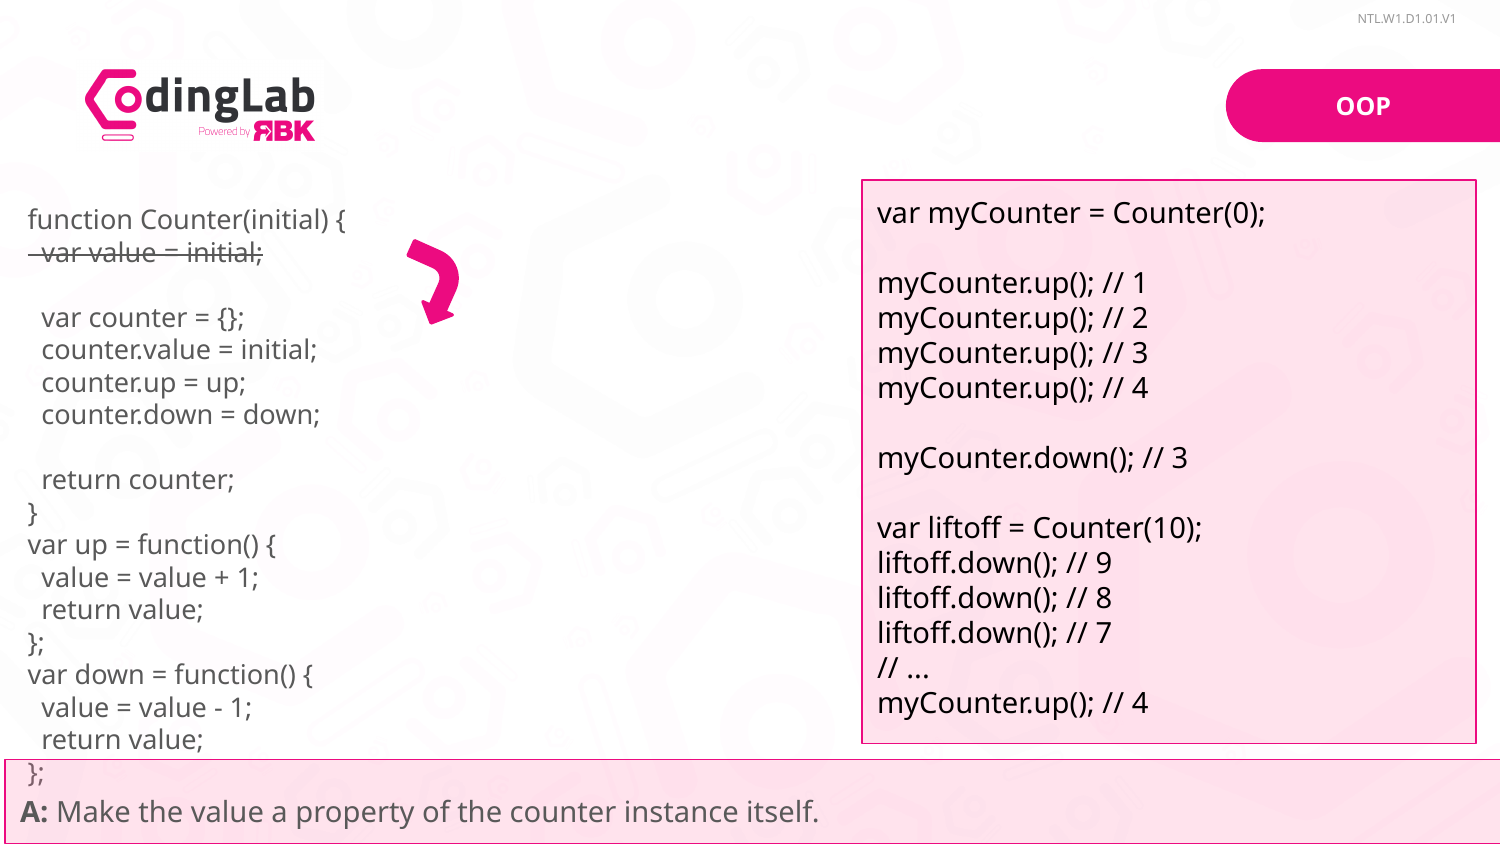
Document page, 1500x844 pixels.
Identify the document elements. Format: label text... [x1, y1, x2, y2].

picture [0, 0, 1500, 844]
text_box var myCounter = Counter(0); myCounter.up(); // 1 myCounter.up(); // 2 myCounter.up(); // 3 myCounter.up(); // 4 myCounter.down(); // 3 var liftoff = Counter(10); liftoff.down(); // 9 liftoff.down(); // 8 liftoff.down(); // 7 // ... myCounter.up(); // 4 [862, 179, 1477, 744]
text_box [1242, 69, 1500, 143]
text_box A: Make the value a property of the counter instance itself. [5, 759, 1500, 844]
text_box [407, 240, 458, 324]
text_box [1225, 82, 1234, 129]
text_box OOP [1234, 75, 1493, 136]
text_box function Counter(initial) { var value = initial; var counter = {}; counter.value = initial; counter.up = up; counter.down = down; return counter; } var up = function() { value = value + 1; return value; }; var down = function() { value = value - 1; return value; }; [12, 187, 738, 759]
text_box NTL.W1.D1.01.V1 [1342, 0, 1489, 35]
